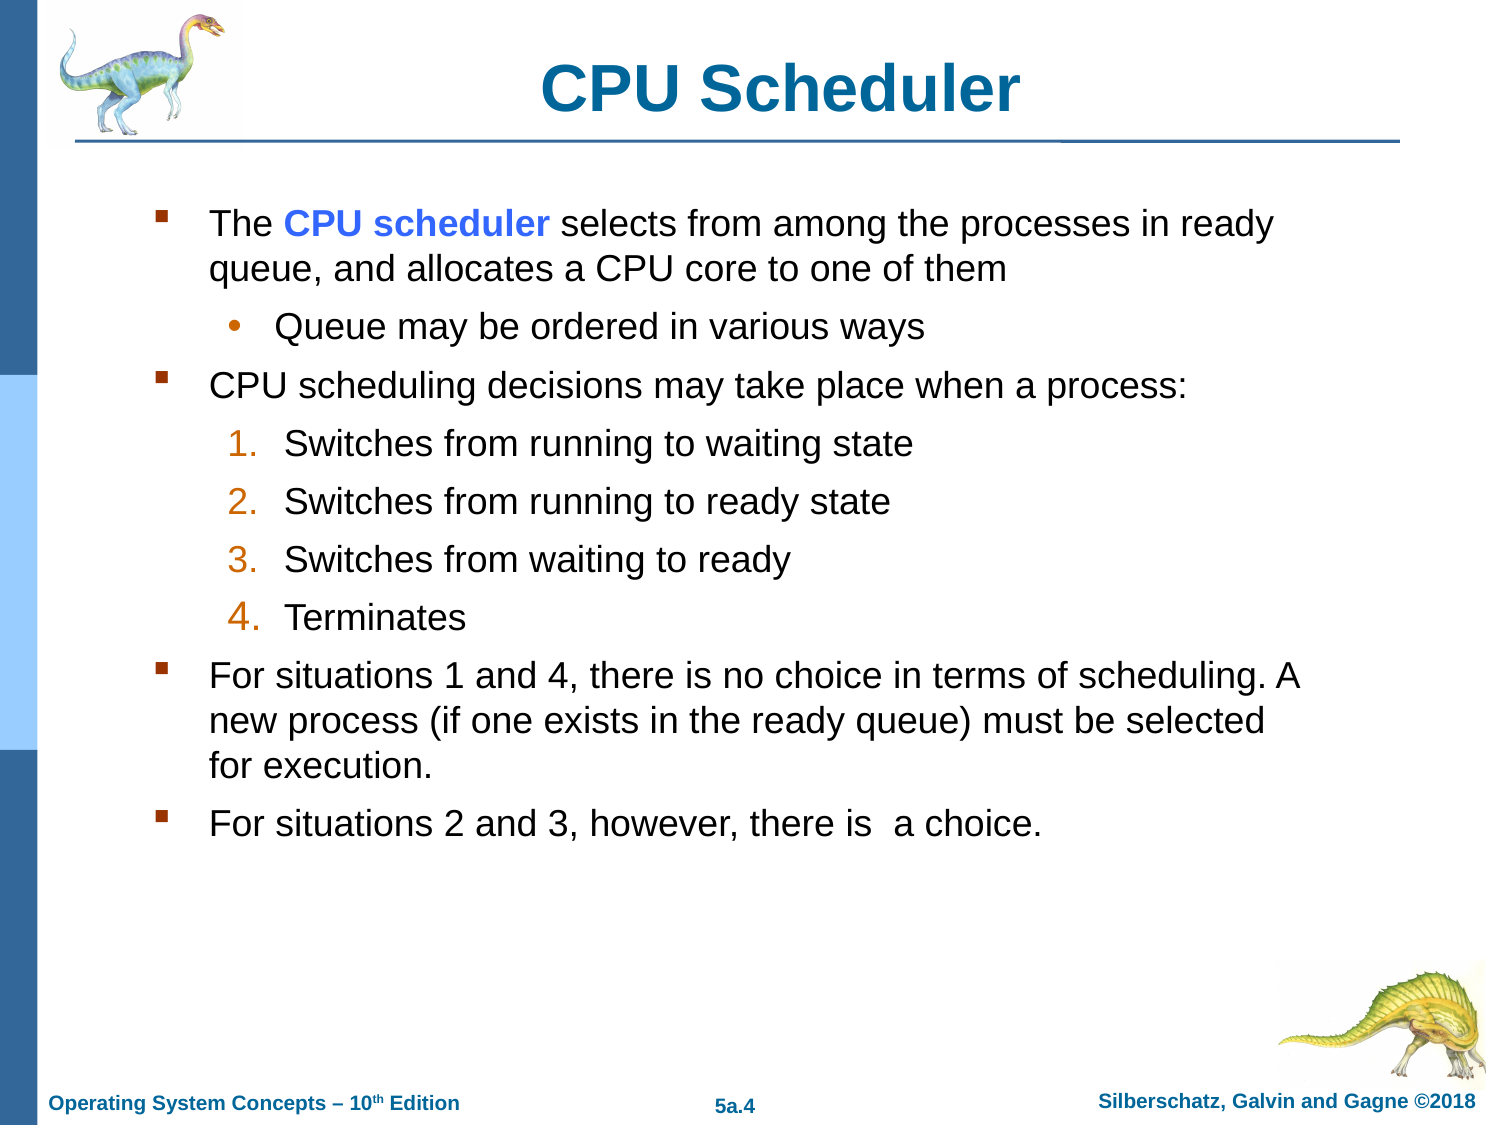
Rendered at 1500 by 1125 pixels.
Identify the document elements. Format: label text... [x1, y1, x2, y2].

title CPU Scheduler [137, 37, 1425, 133]
list The CPU scheduler selects from among the processes in ready queue, and allocates a CPU core to one of them Queue may be ordered in various ways CPU scheduling decisions may take place when a process: 1. Switches from running to waiting state 2. Switches from running to ready state 3. Switches from waiting to ready Terminates For situations 1 and 4, there is no choice in terms of scheduling. A new process (if one exists in the ready queue) must be selected for execution. For situations 2 and 3, however, there is a choice. [137, 191, 1324, 981]
picture [1275, 959, 1486, 1090]
picture [46, 0, 243, 149]
